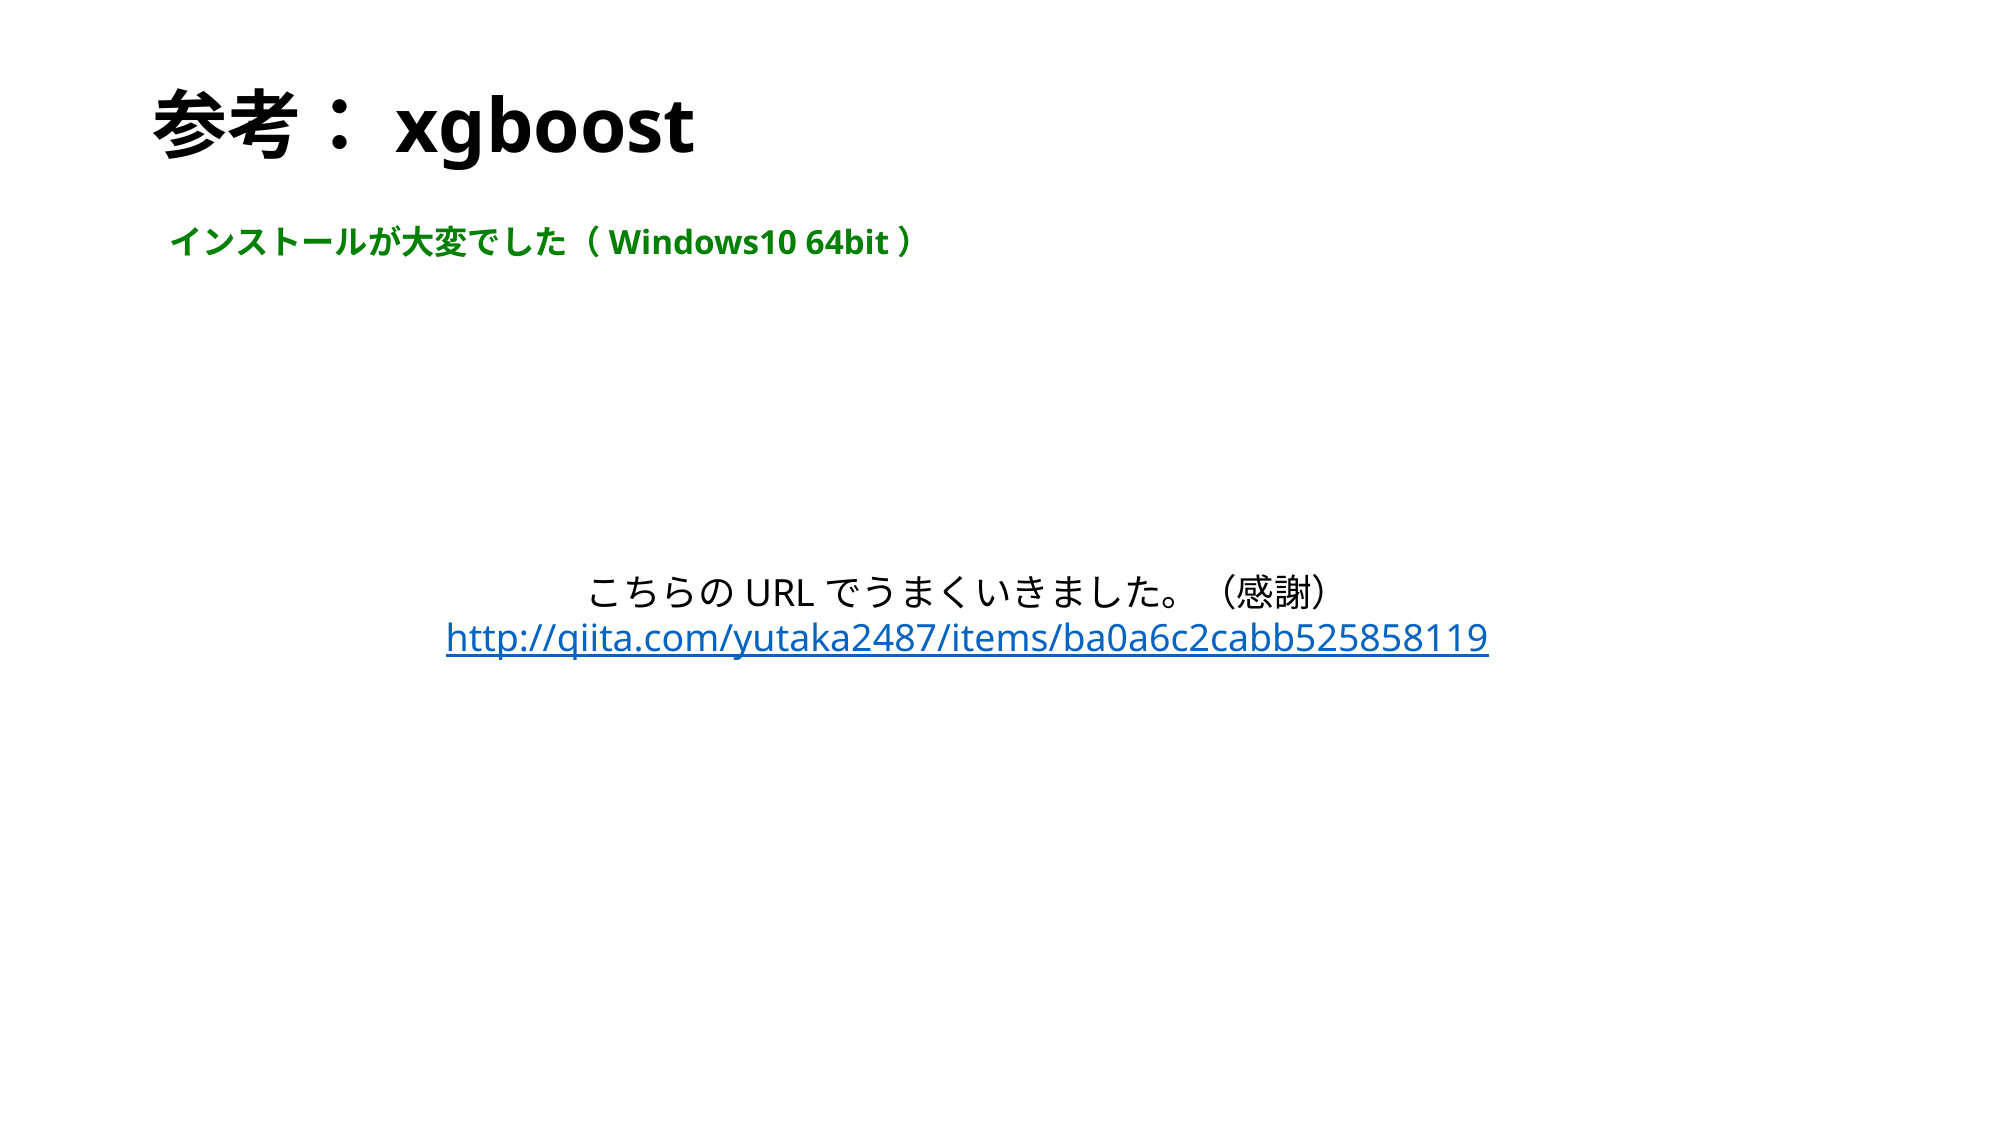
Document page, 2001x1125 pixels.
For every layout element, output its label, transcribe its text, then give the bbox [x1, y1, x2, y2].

title 参考：xgboost [137, 59, 1863, 197]
text_box インストールが大変でした（Windows10 64bit） [154, 209, 1863, 279]
text_box こちらのURLでうまくいきました。（感謝） http://qiita.com/yutaka2487/items/ba0a6c2cabb525858119 [240, 482, 1695, 751]
